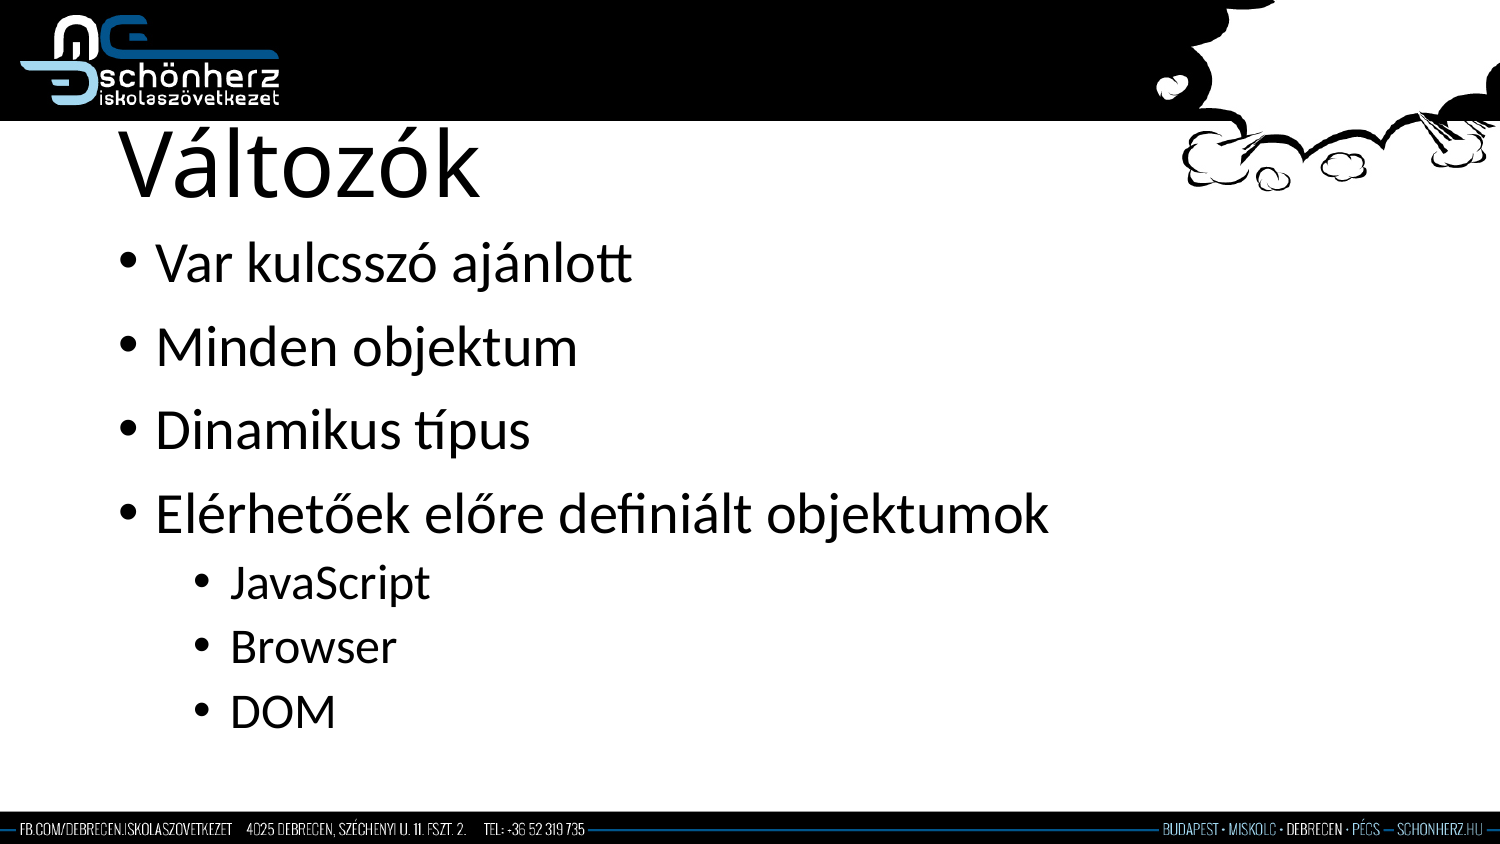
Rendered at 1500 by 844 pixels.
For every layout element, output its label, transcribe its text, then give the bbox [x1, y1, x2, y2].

list Var kulcsszó ajánlott Minden objektum Dinamikus típus Elérhetőek előre definiált objektumok JavaScript Browser DOM [103, 224, 1397, 760]
picture [0, 0, 1500, 844]
title Változók [103, 86, 1397, 224]
